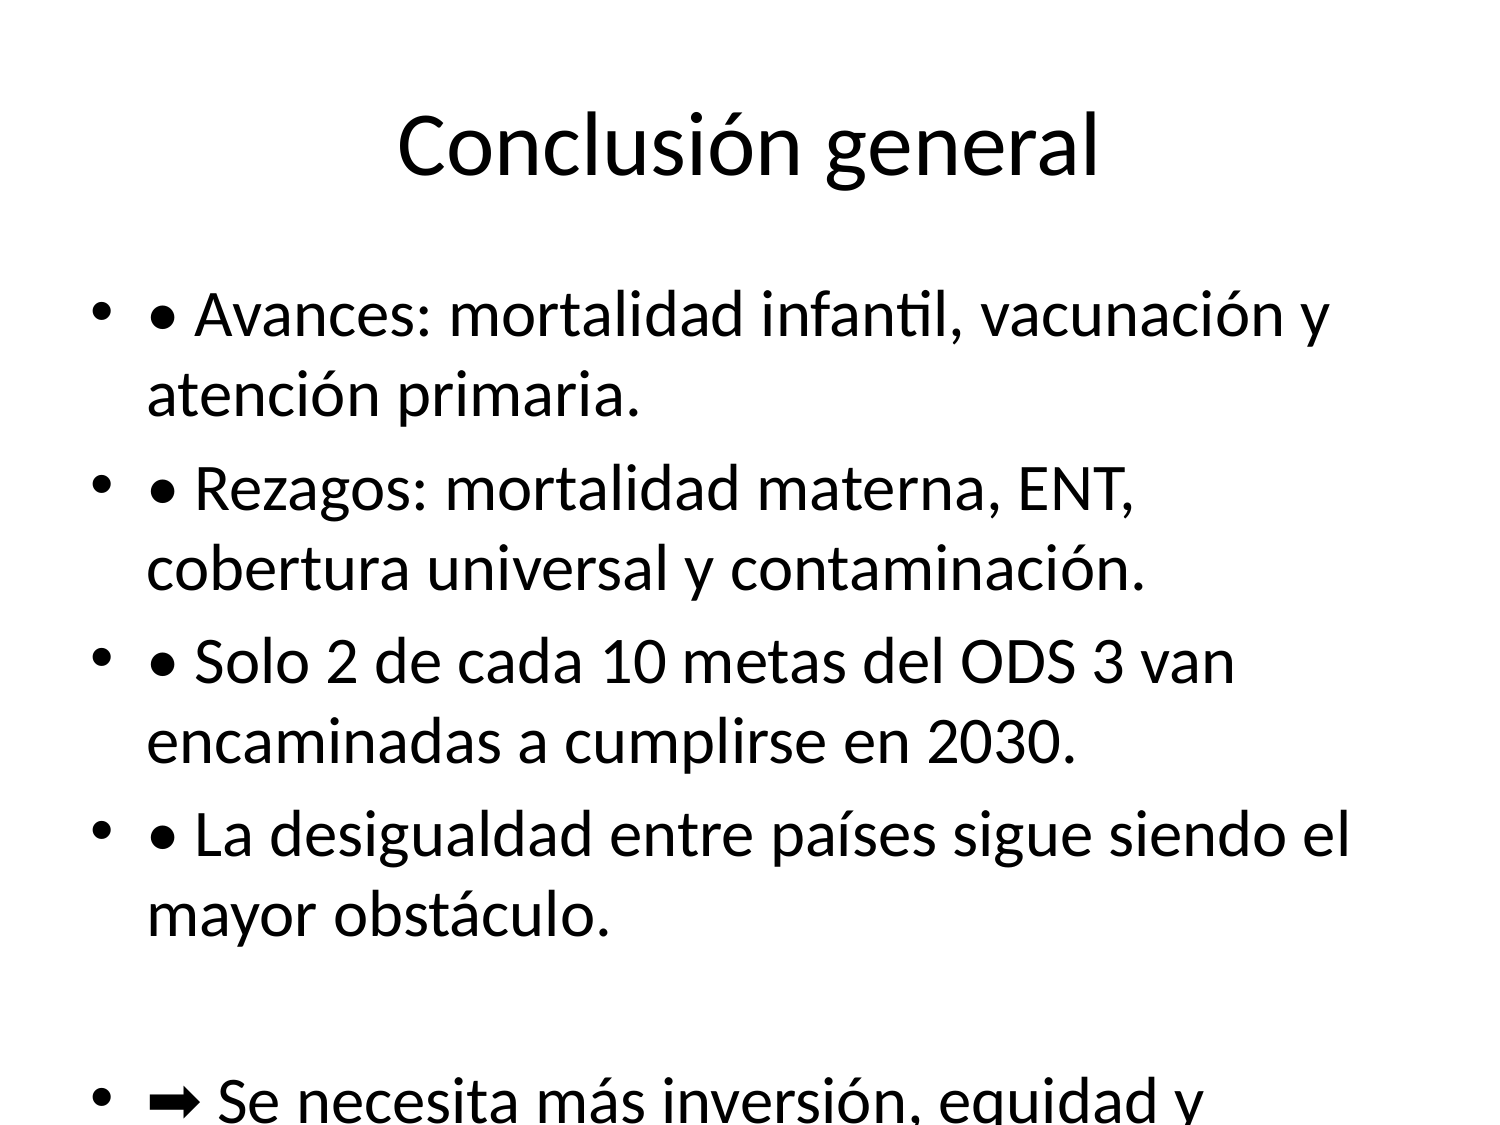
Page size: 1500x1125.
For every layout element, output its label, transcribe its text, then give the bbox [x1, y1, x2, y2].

list • Avances: mortalidad infantil, vacunación y atención primaria. • Rezagos: mortalidad materna, ENT, cobertura universal y contaminación. • Solo 2 de cada 10 metas del ODS 3 van encaminadas a cumplirse en 2030. • La desigualdad entre países sigue siendo el mayor obstáculo. ➡ Se necesita más inversión, equidad y fortalecimiento de los sistemas de salud. [75, 262, 1425, 1005]
title Conclusión general [75, 45, 1425, 233]
